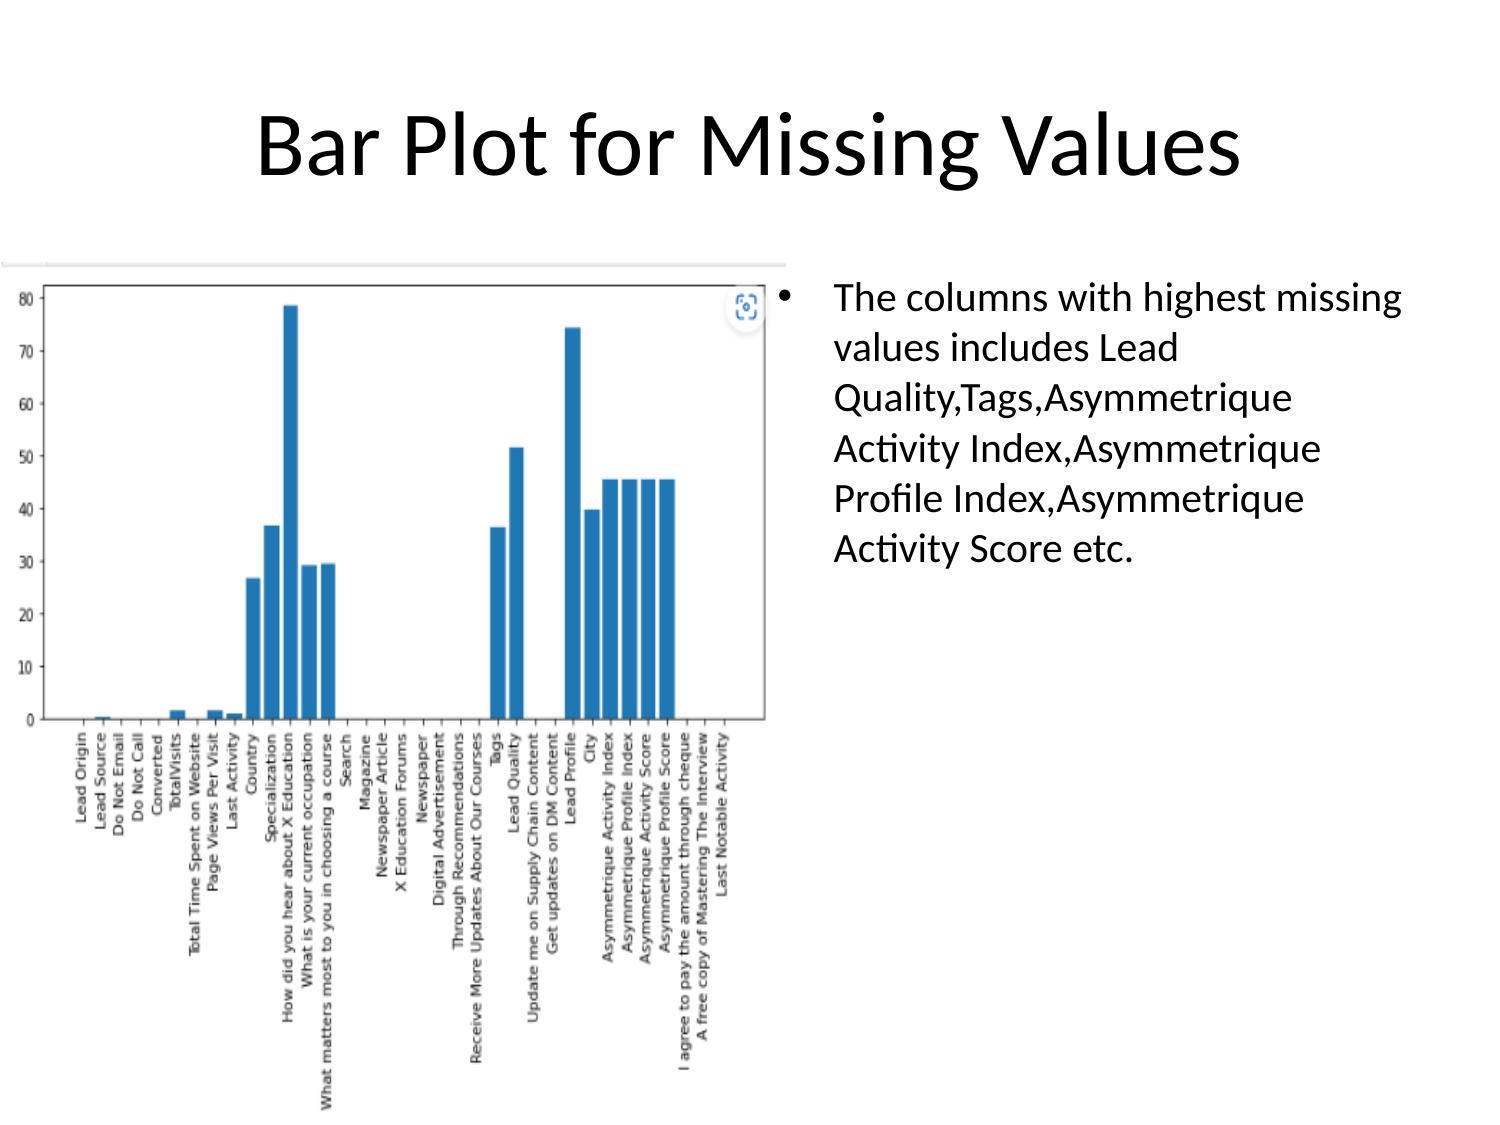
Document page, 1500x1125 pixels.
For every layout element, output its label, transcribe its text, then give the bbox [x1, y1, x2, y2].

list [0, 262, 786, 1125]
list The columns with highest missing values includes Lead Quality,Tags,Asymmetrique Activity Index,Asymmetrique Profile Index,Asymmetrique Activity Score etc. [787, 262, 1425, 1005]
title Bar Plot for Missing Values [75, 45, 1425, 233]
